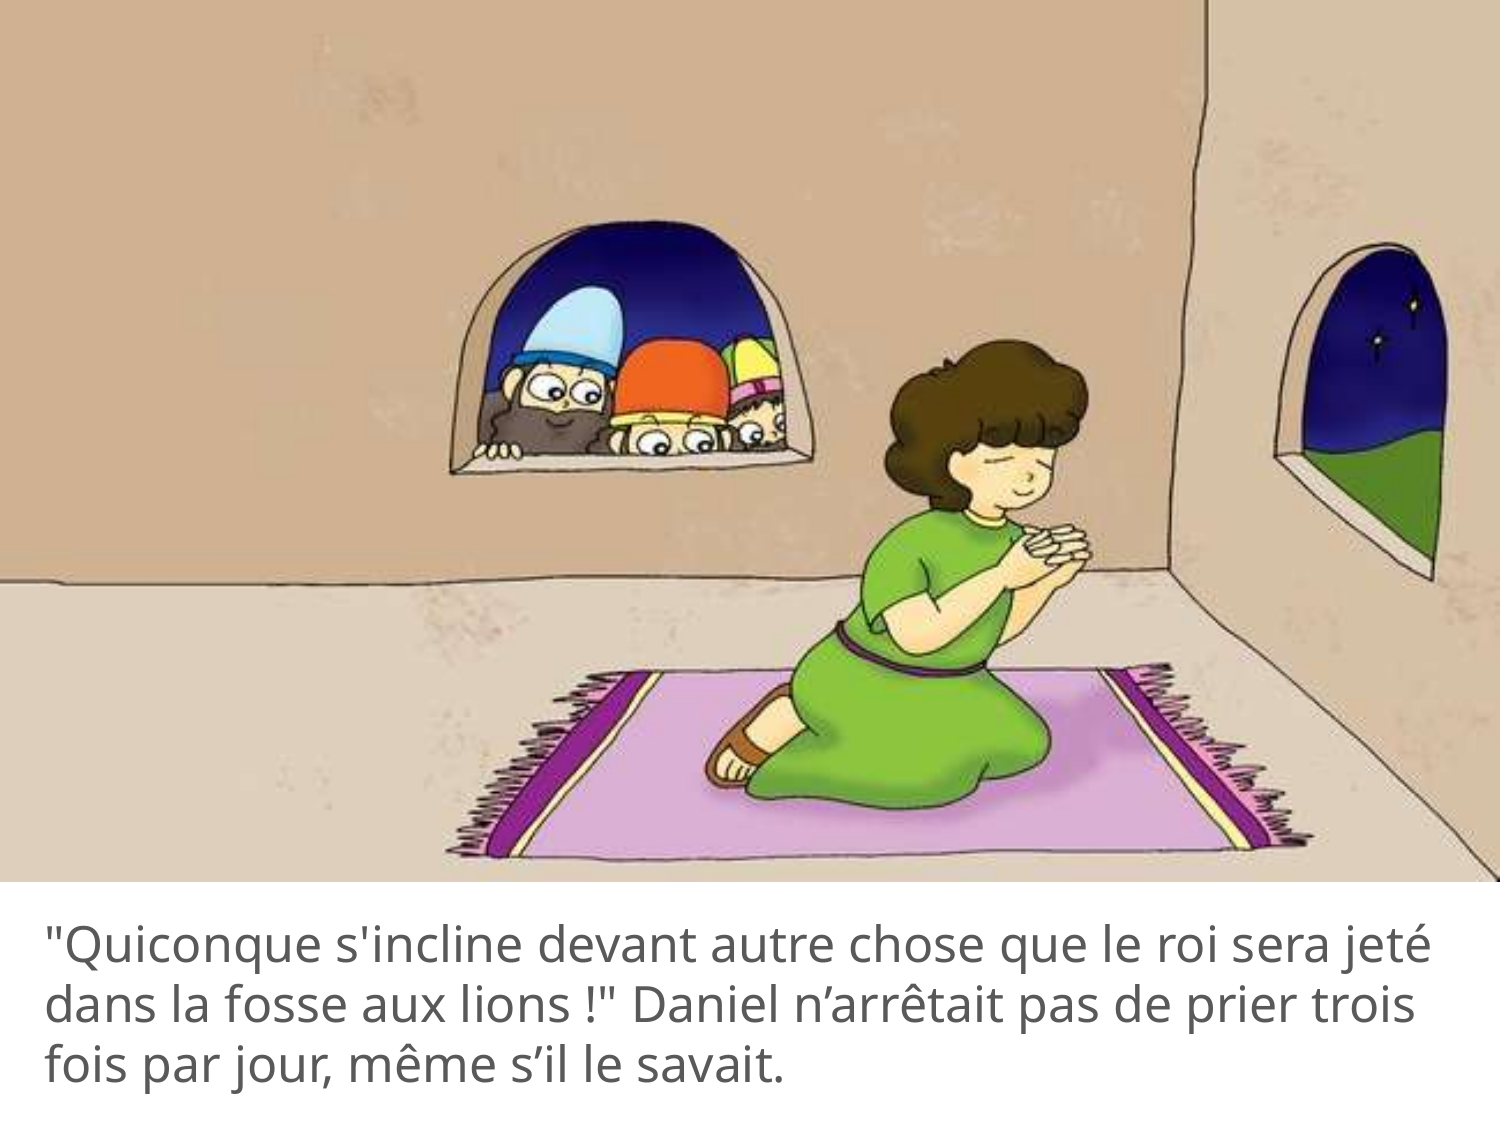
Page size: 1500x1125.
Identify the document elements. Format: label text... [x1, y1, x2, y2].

picture [0, 0, 1500, 882]
text_box "Quiconque s'incline devant autre chose que le roi sera jeté dans la fosse aux lions !" Daniel n’arrêtait pas de prier trois fois par jour, même s’il le savait. [29, 905, 1500, 1100]
